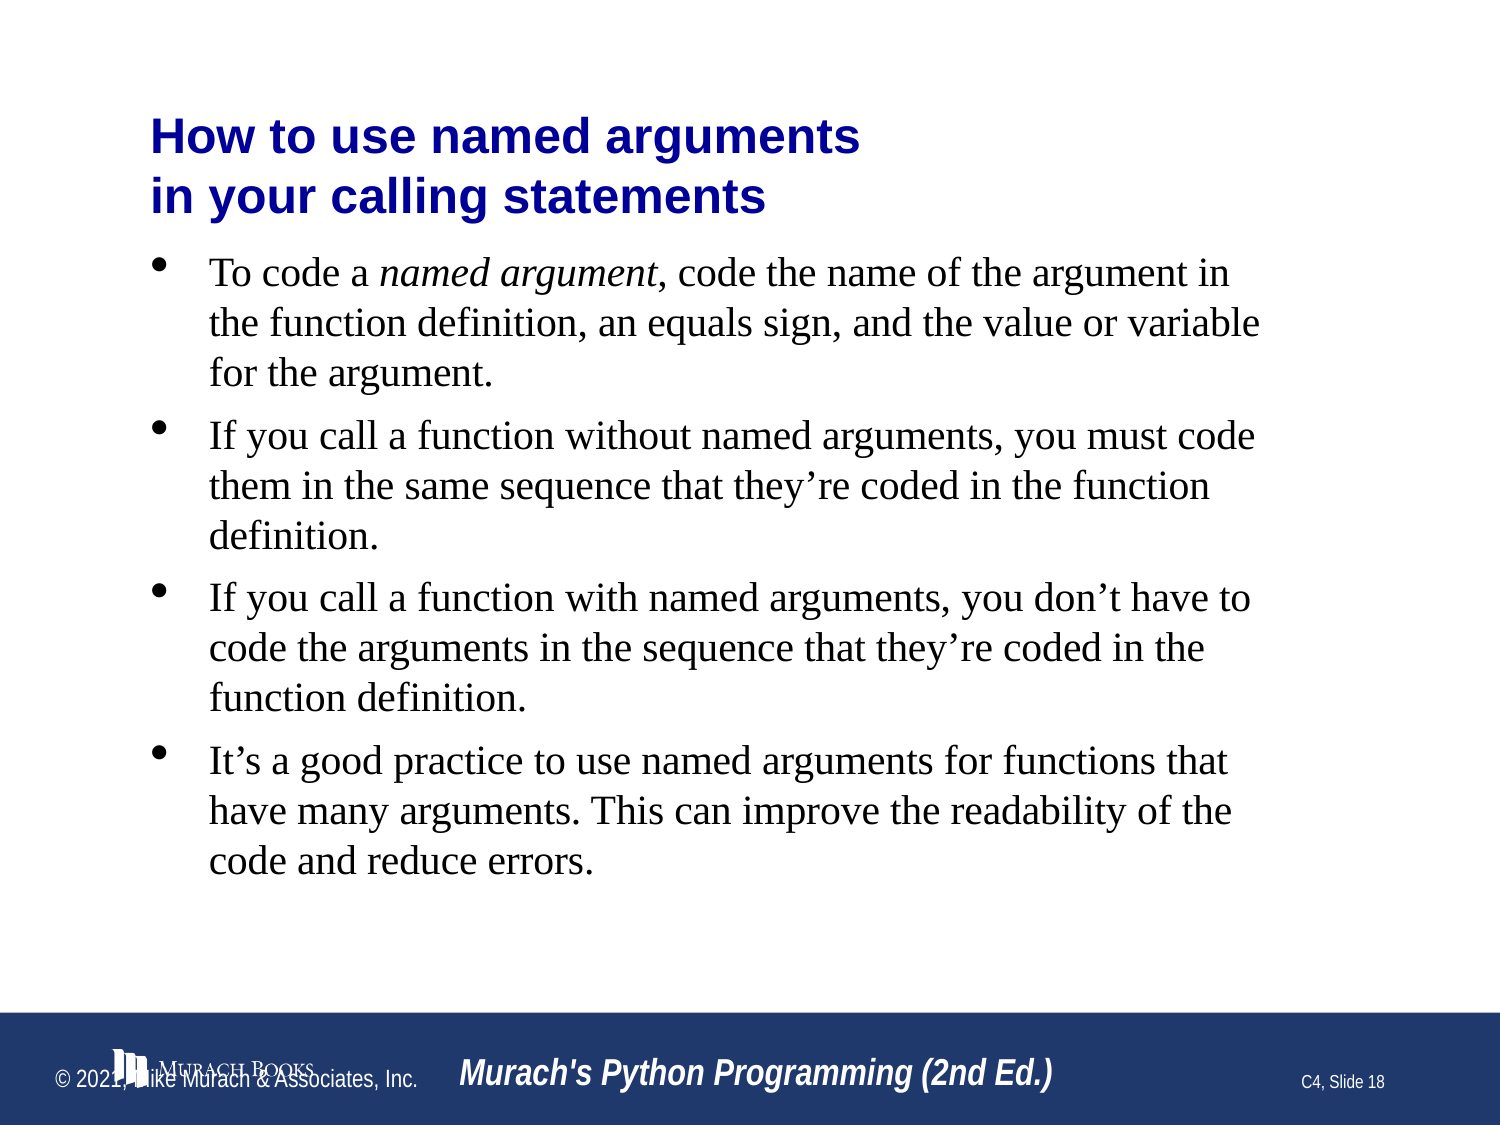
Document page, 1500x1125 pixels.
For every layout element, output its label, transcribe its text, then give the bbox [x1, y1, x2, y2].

slide_number Murach's Python Programming (2nd Ed.) [463, 1025, 1075, 1100]
title How to use named arguments in your calling statements [150, 102, 1350, 225]
list To code a named argument, code the name of the argument in the function definition, an equals sign, and the value or variable for the argument. If you call a function without named arguments, you must code them in the same sequence that they’re coded in the function definition. If you call a function with named arguments, you don’t have to code the arguments in the sequence that they’re coded in the function definition. It’s a good practice to use named arguments for functions that have many arguments. This can improve the readability of the code and reduce errors. [137, 237, 1350, 975]
footer © 2021, Mike Murach & Associates, Inc. [12, 1025, 463, 1100]
slide_number C4, Slide 18 [1087, 1025, 1400, 1100]
